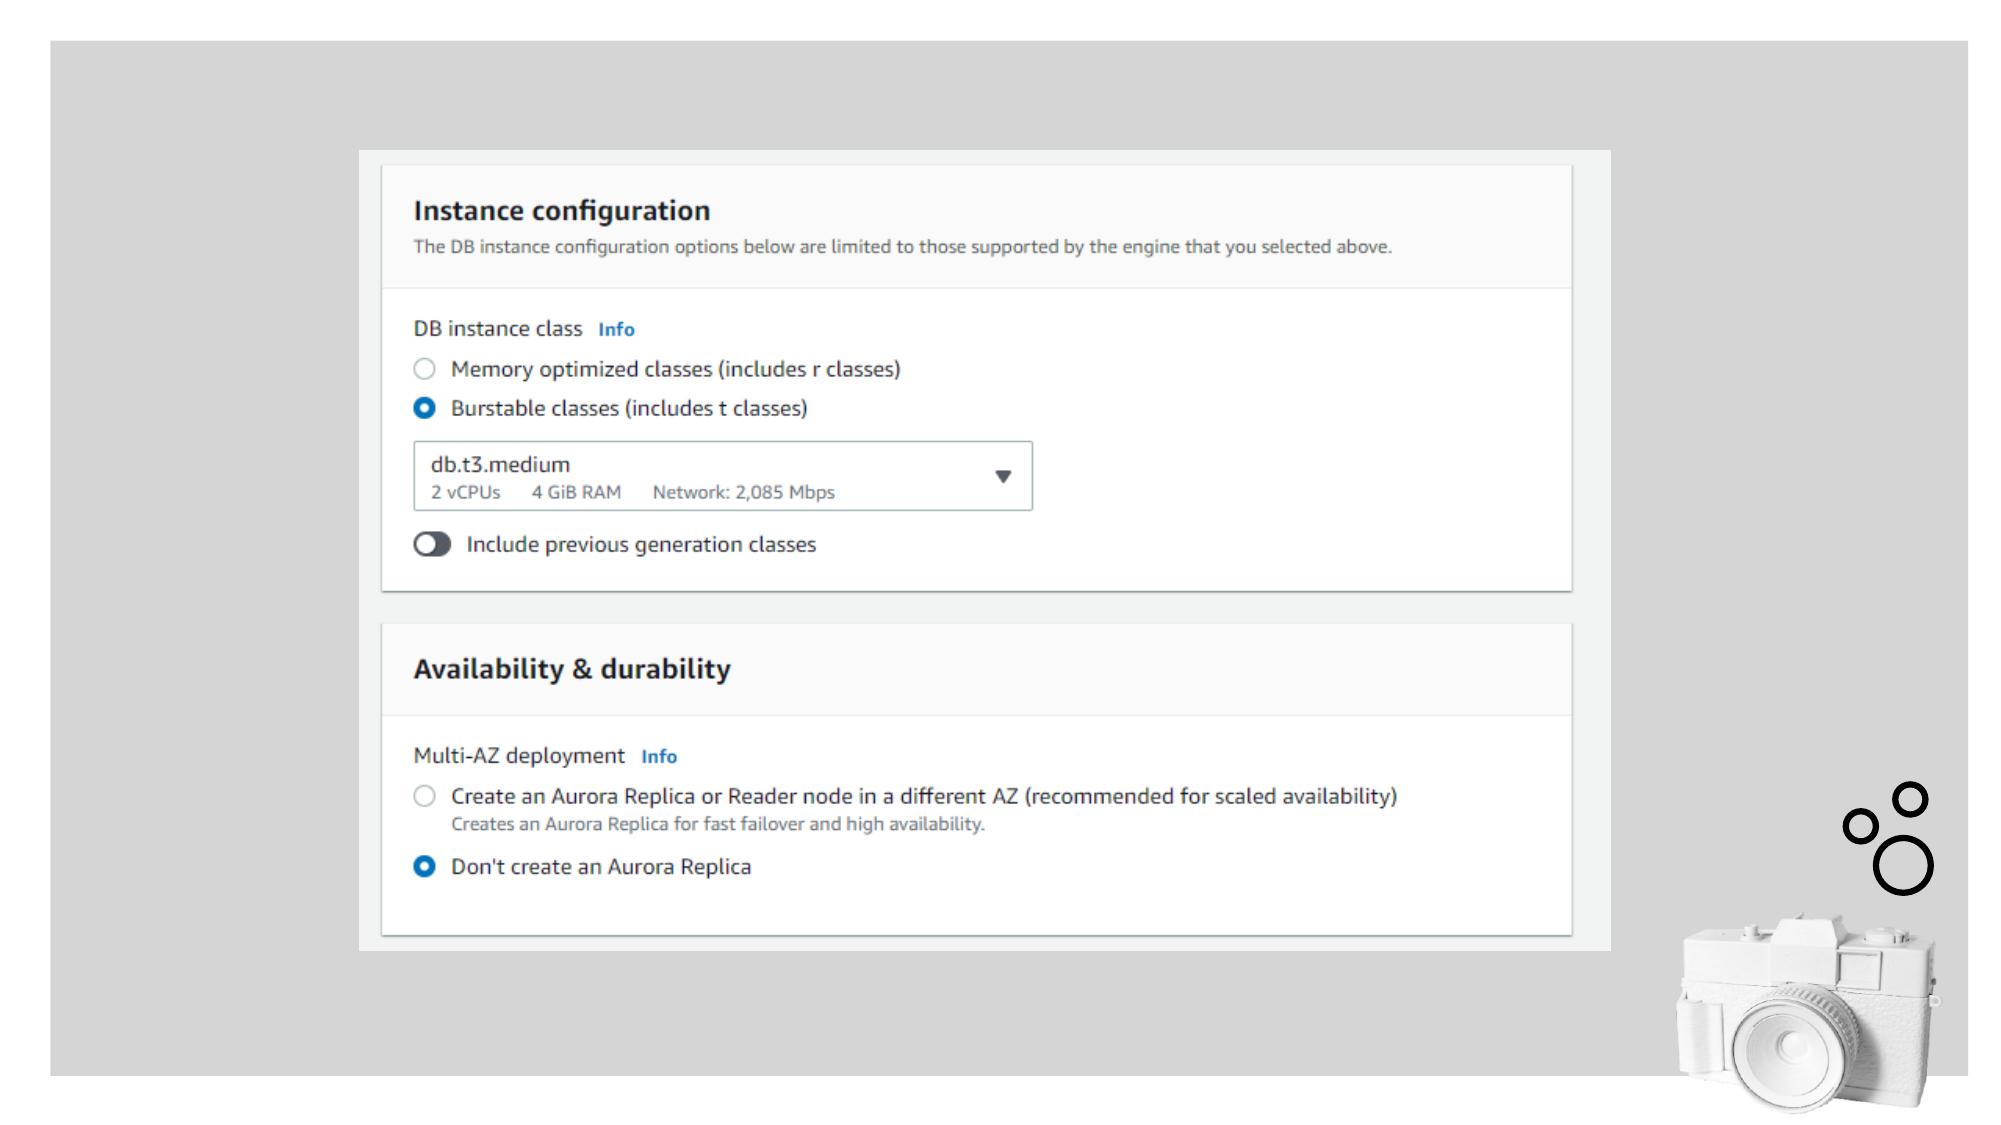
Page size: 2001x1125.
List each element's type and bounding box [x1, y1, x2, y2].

picture [1670, 908, 1948, 1117]
picture [359, 150, 1611, 951]
